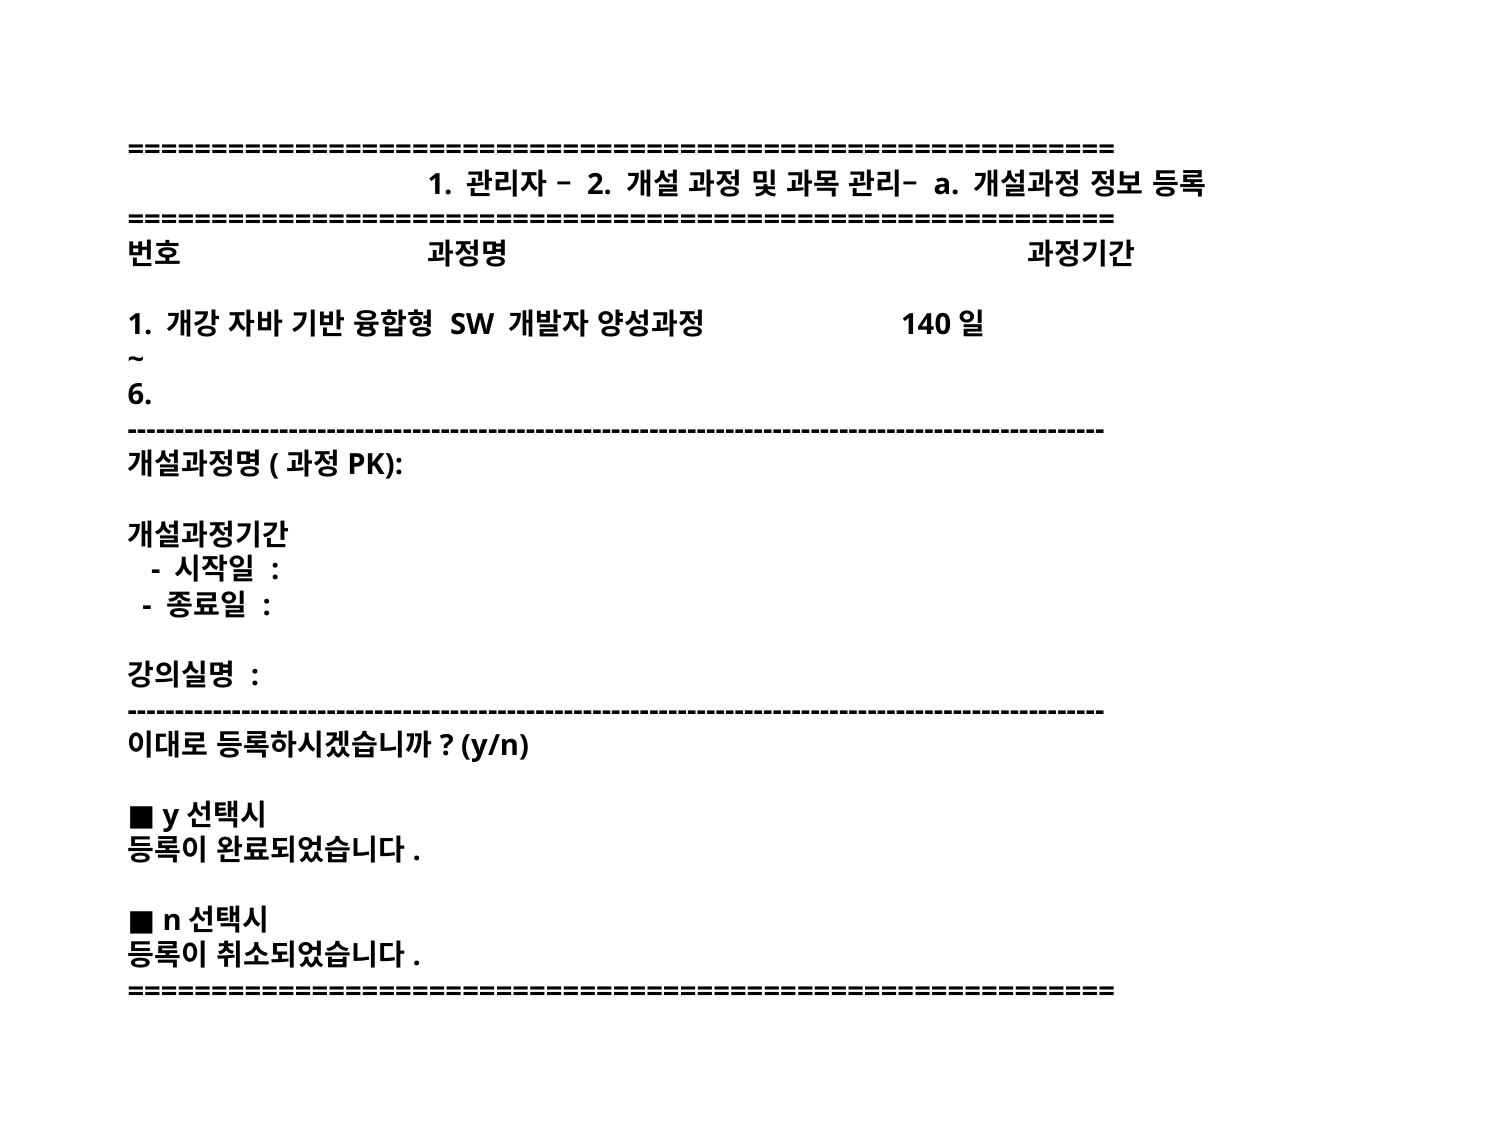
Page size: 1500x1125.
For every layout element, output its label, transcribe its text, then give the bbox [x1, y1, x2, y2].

title =========================================================== 1. 관리자 – 2. 개설 과정 및 과목 관리– a. 개설과정 정보 등록 =========================================================== 번호 과정명 과정기간 1. 개강 자바 기반 융합형 SW 개발자 양성과정 140일 ~ 6. ------------------------------------------------------------------------------------------------------- 개설과정명(과정PK): 개설과정기간 - 시작일 : - 종료일 : 강의실명 : ------------------------------------------------------------------------------------------------------- 이대로 등록하시겠습니까? (y/n) ■ y선택시 등록이 완료되었습니다. ■ n선택시 등록이 취소되었습니다. =========================================================== [112, 117, 1388, 1020]
